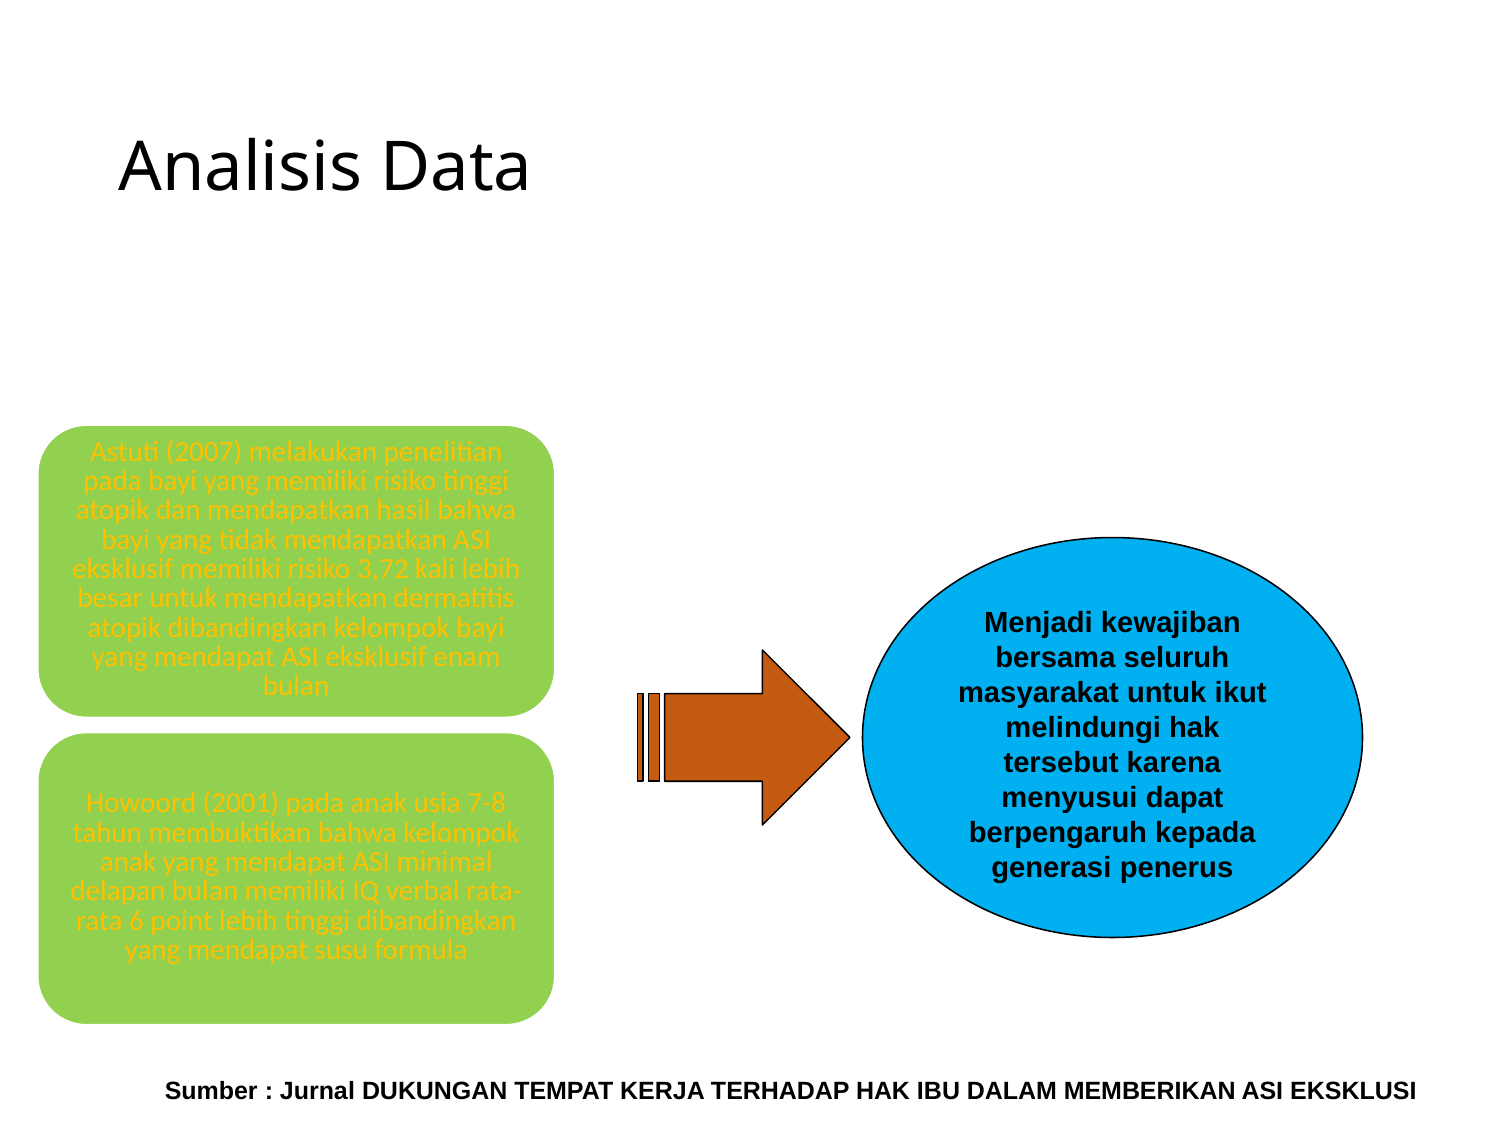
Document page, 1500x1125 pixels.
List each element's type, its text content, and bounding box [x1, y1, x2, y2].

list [37, 424, 1475, 1025]
title Analisis Data [103, 59, 1397, 278]
text_box Sumber : Jurnal DUKUNGAN TEMPAT KERJA TERHADAP HAK IBU DALAM MEMBERIKAN ASI EKSKLUSI [150, 1067, 1463, 1112]
